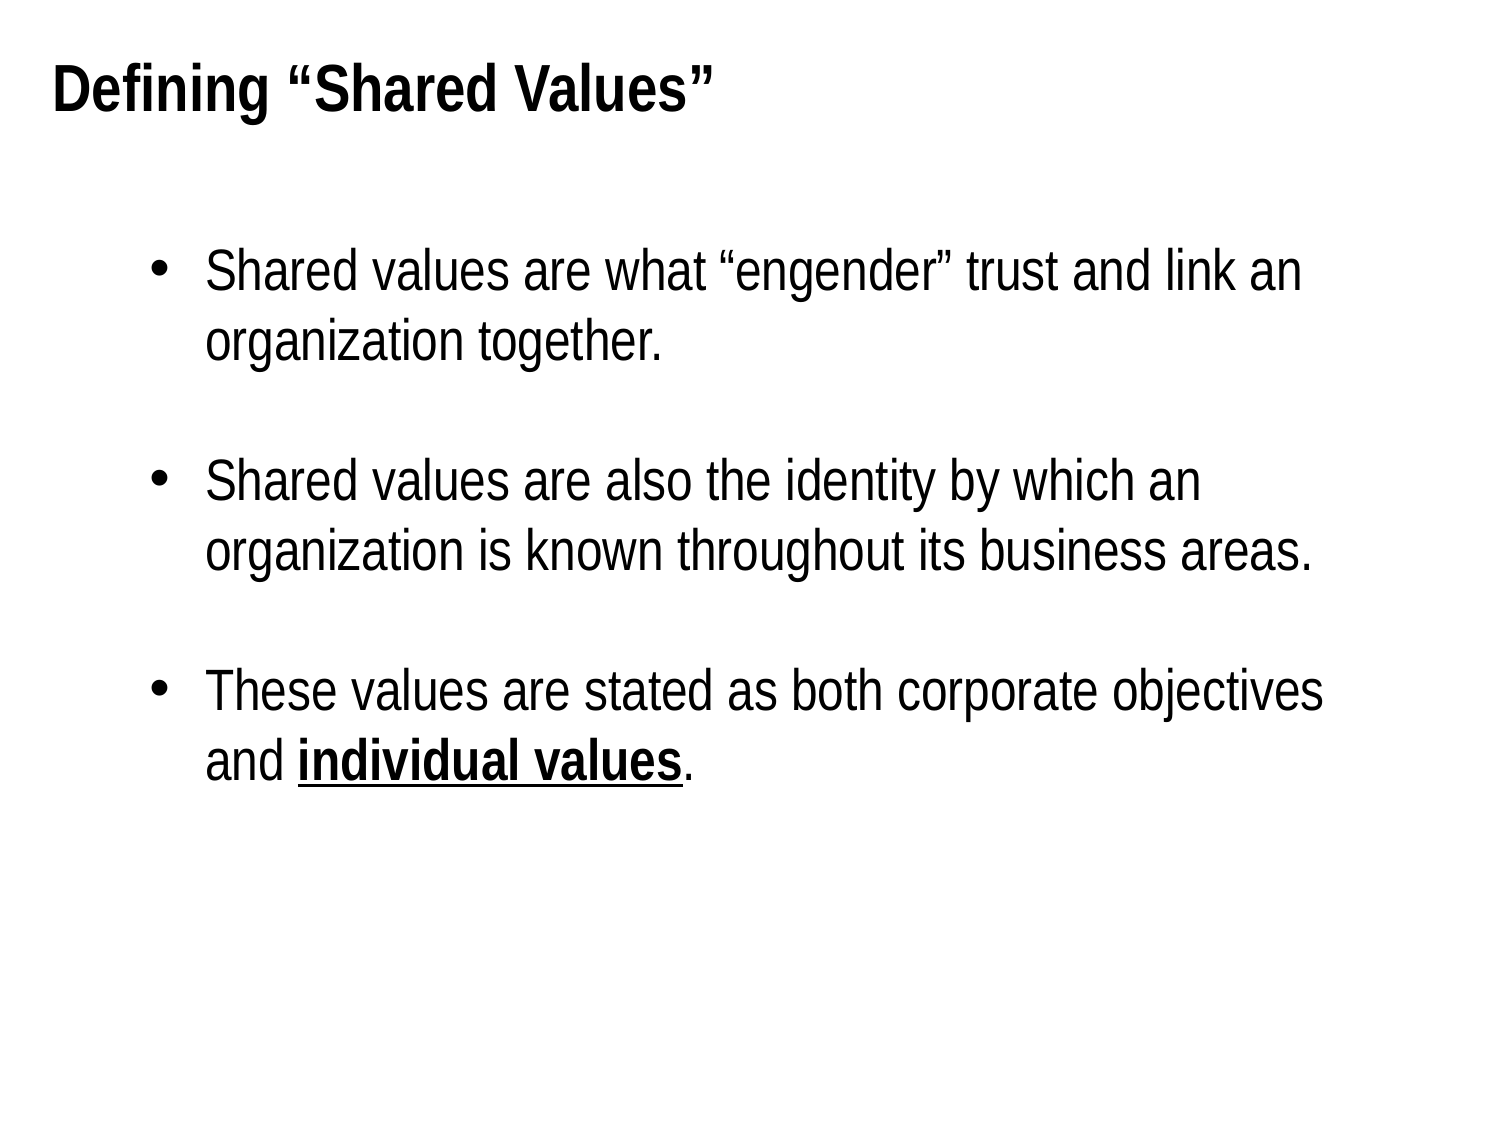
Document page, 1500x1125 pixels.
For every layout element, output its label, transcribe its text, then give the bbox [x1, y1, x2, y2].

text_box Shared values are what “engender” trust and link an organization together. Shared values are also the identity by which an organization is known throughout its business areas. These values are stated as both corporate objectives and individual values. [87, 224, 1400, 800]
text_box Defining “Shared Values” [37, 37, 1325, 133]
